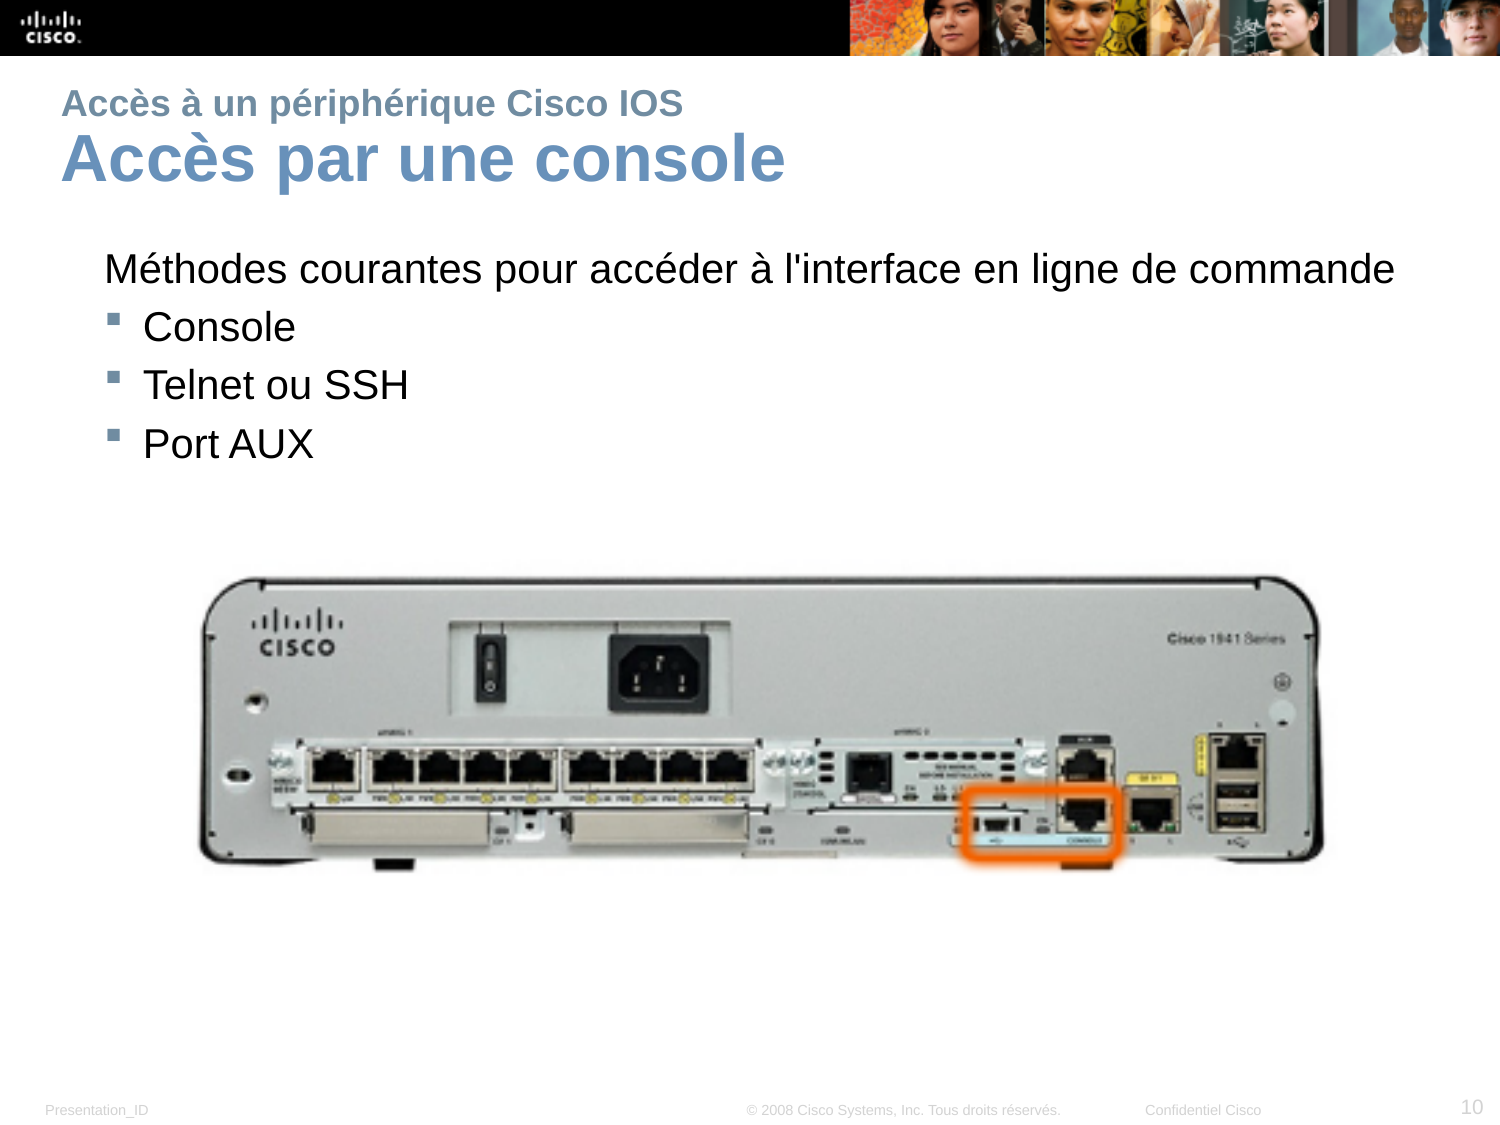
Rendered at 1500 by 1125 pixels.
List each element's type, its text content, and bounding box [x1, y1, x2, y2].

list Méthodes courantes pour accéder à l'interface en ligne de commande Console Telnet ou SSH Port AUX [90, 246, 1447, 674]
picture [193, 520, 1339, 917]
title Accès à un périphérique Cisco IOS Accès par une console [47, 65, 1384, 204]
picture [0, 0, 1500, 56]
